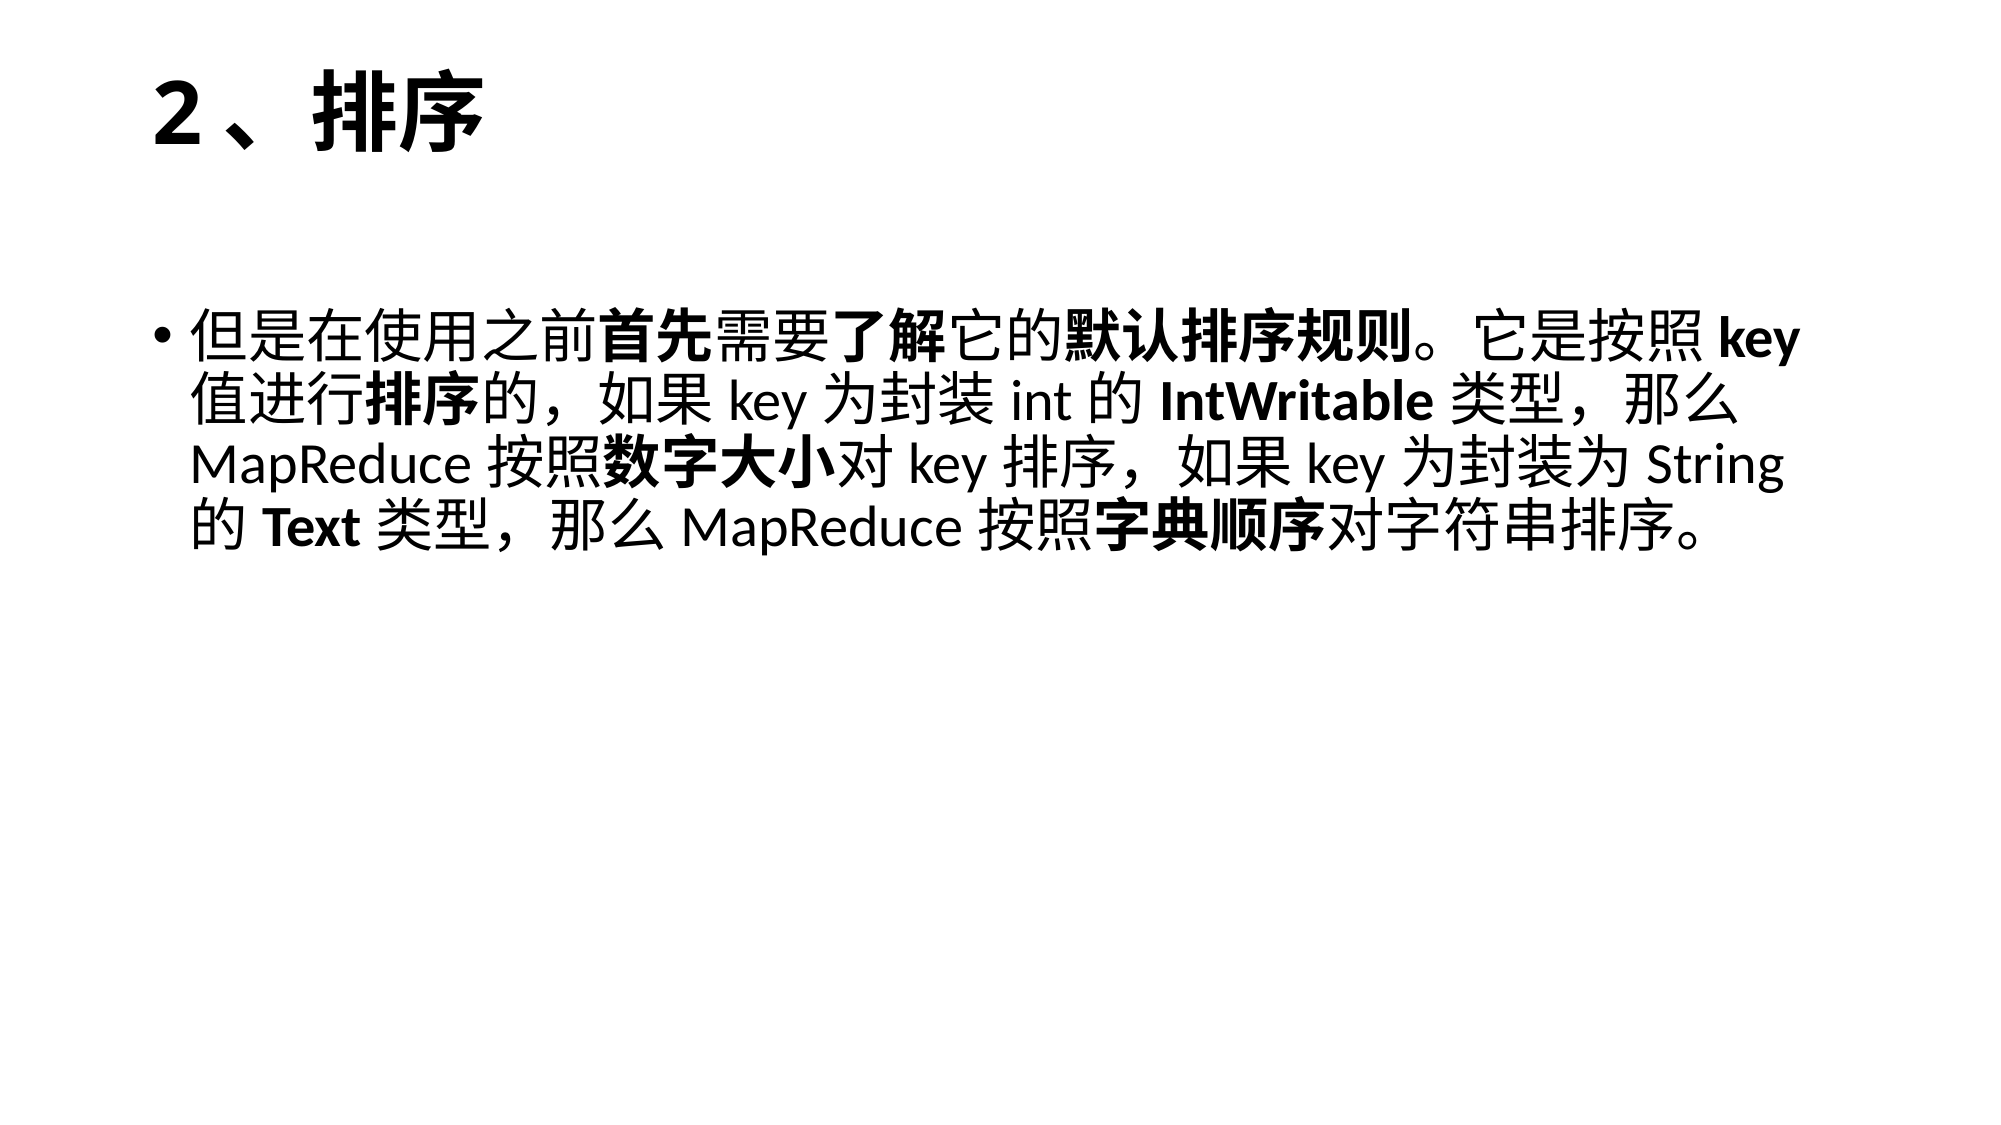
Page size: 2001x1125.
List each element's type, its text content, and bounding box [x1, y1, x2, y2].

list 但是在使用之前首先需要了解它的默认排序规则。它是按照key值进行排序的，如果key为封装int的IntWritable类型，那么MapReduce按照数字大小对key排序，如果key为封装为String的Text类型，那么MapReduce按照字典顺序对字符串排序。 [137, 299, 1863, 1014]
title 2、排序 [137, 59, 1863, 278]
